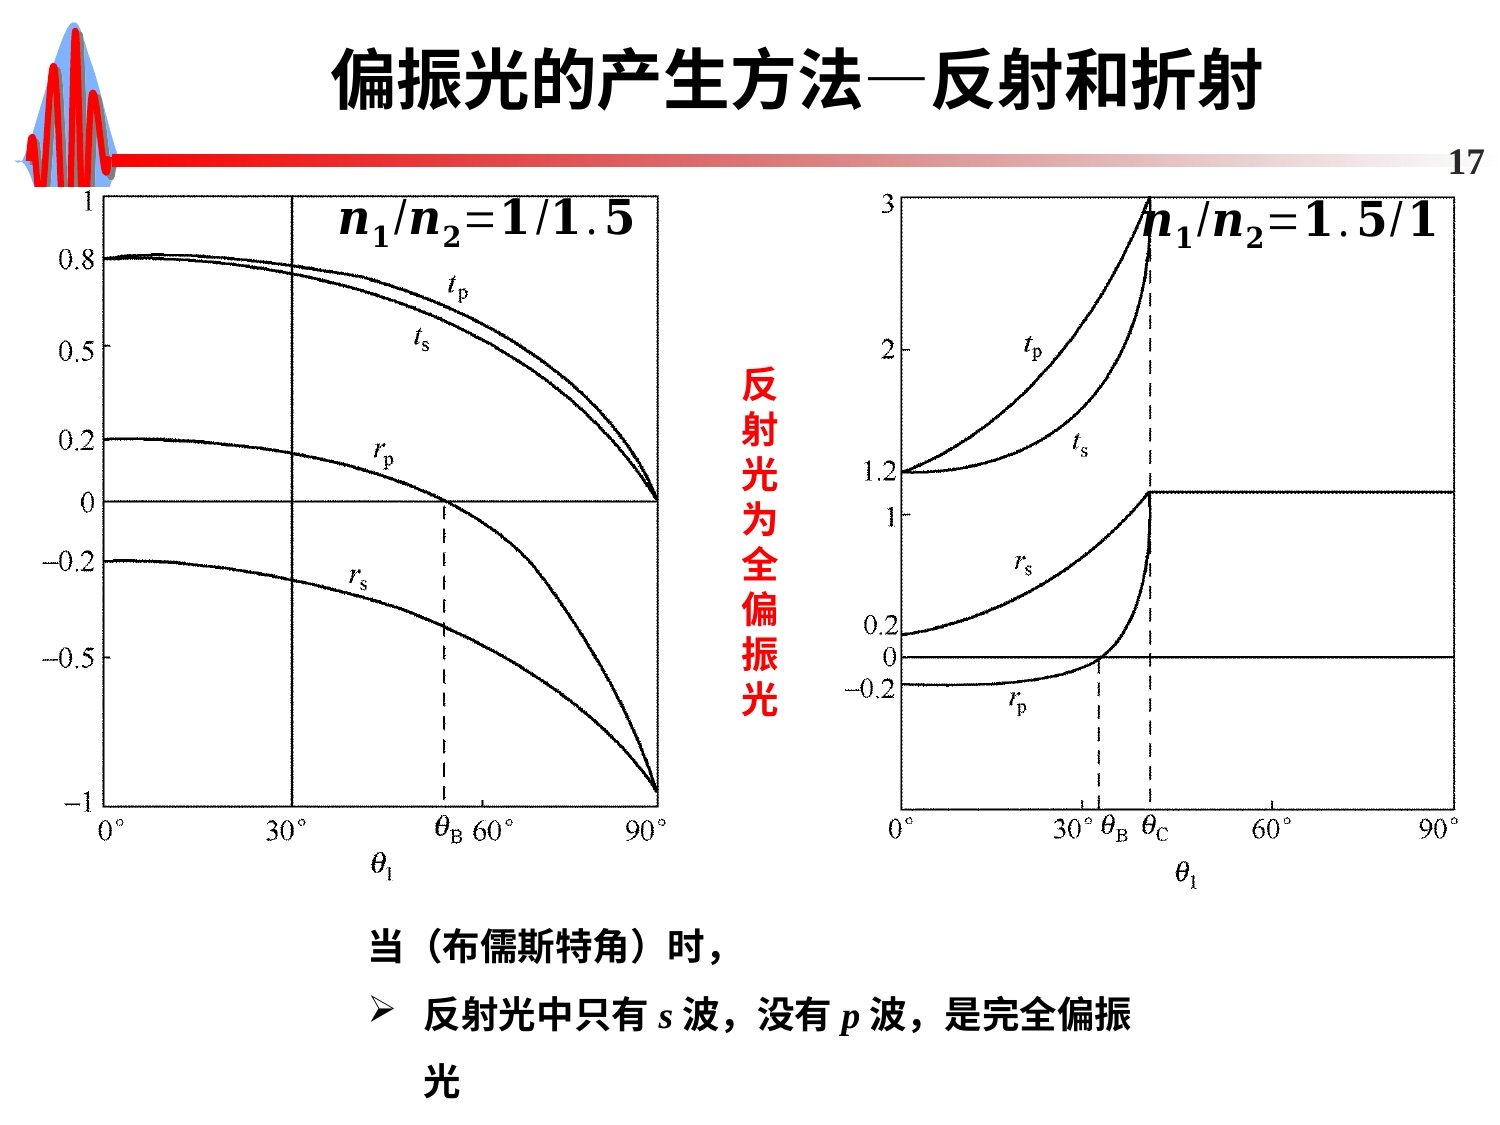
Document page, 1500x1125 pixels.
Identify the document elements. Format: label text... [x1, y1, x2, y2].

title 偏振光的产生方法—反射和折射 [159, 19, 1436, 137]
slide_number 17 [1370, 142, 1500, 178]
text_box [29, 184, 1460, 894]
